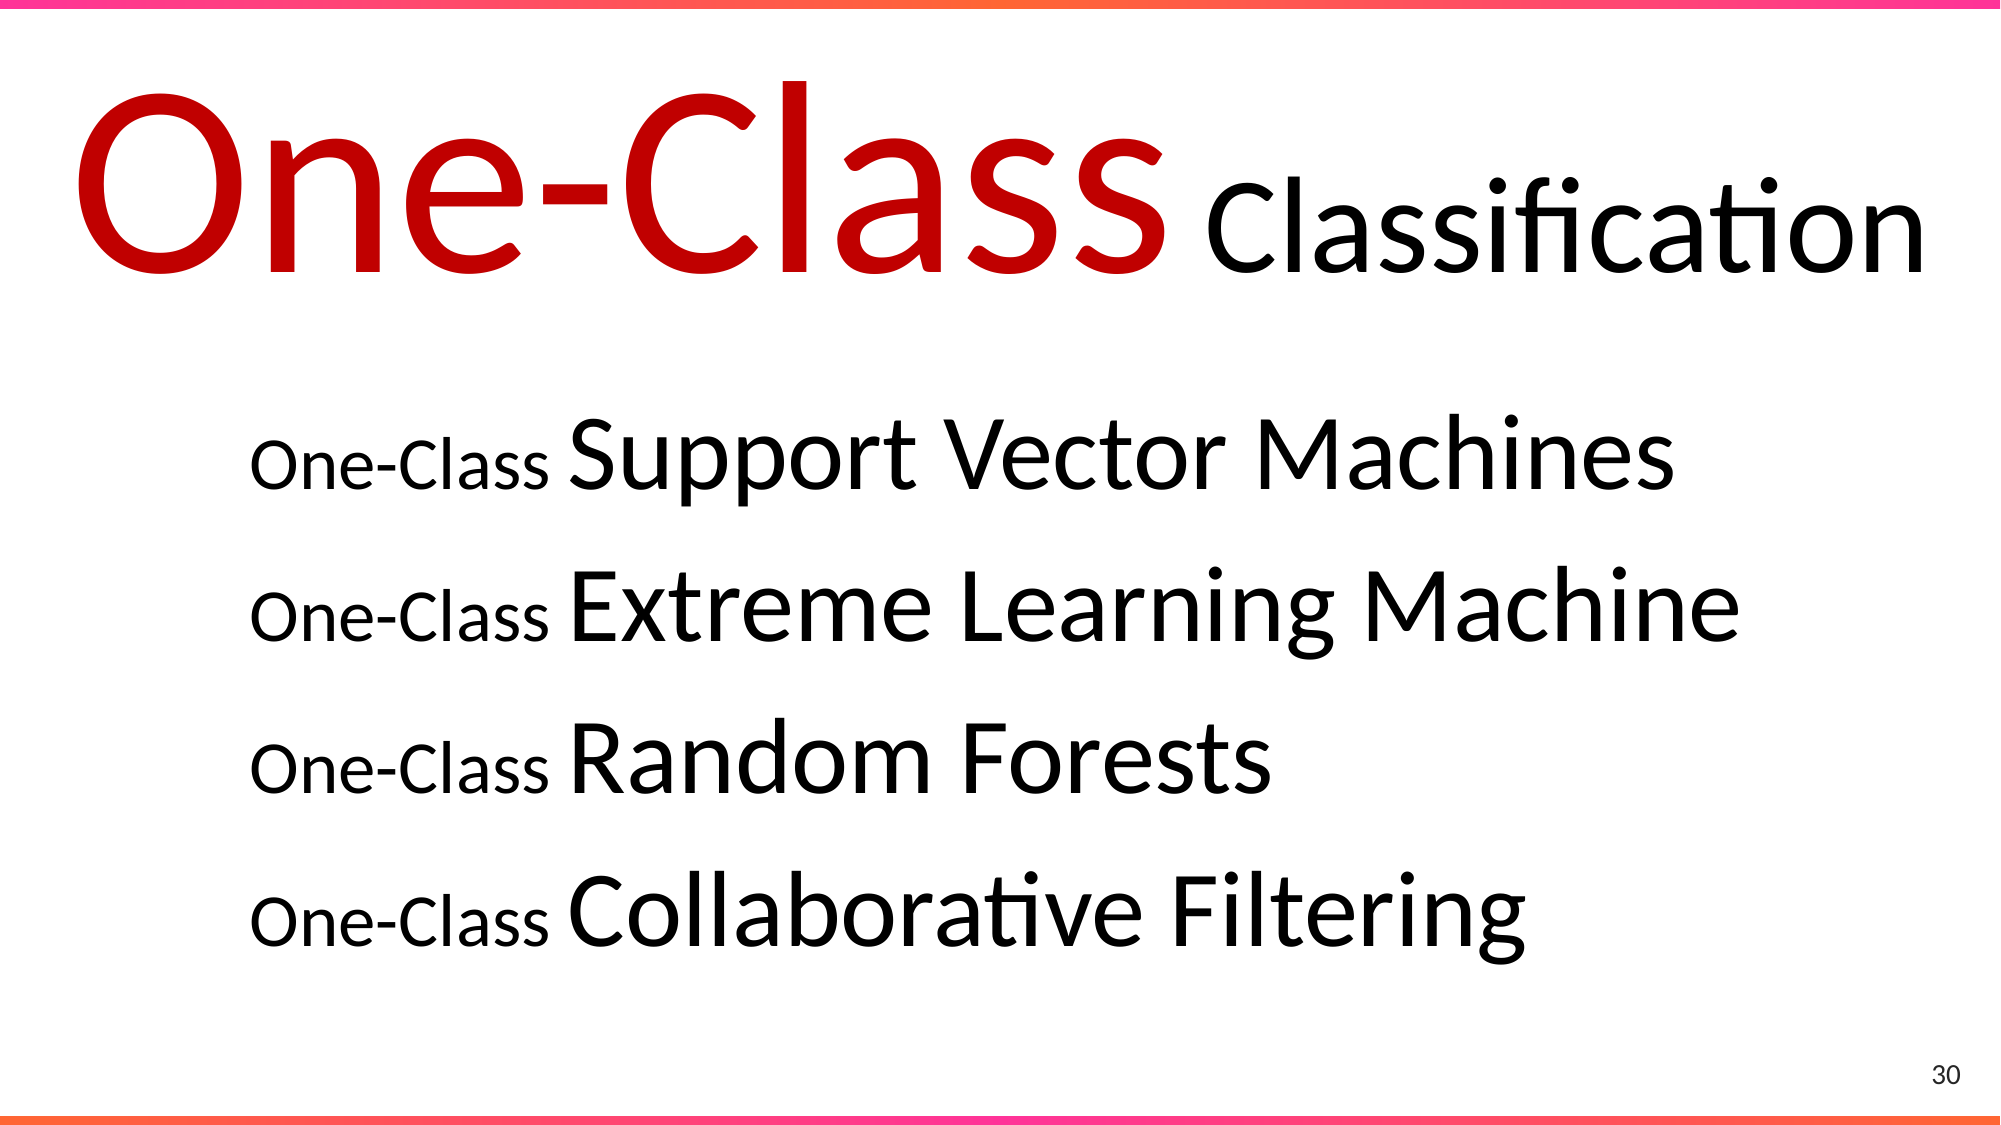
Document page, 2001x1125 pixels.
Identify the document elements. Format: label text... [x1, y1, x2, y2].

text_box One-Class Classification [0, 104, 2000, 220]
text_box One-Class Support Vector Machines [234, 373, 1731, 519]
text_box One-Class Extreme Learning Machine [234, 525, 1802, 671]
text_box One-Class Collaborative Filtering [234, 830, 1613, 976]
slide_number 30 [1899, 1042, 1993, 1103]
text_box One-Class Random Forests [234, 678, 1342, 823]
